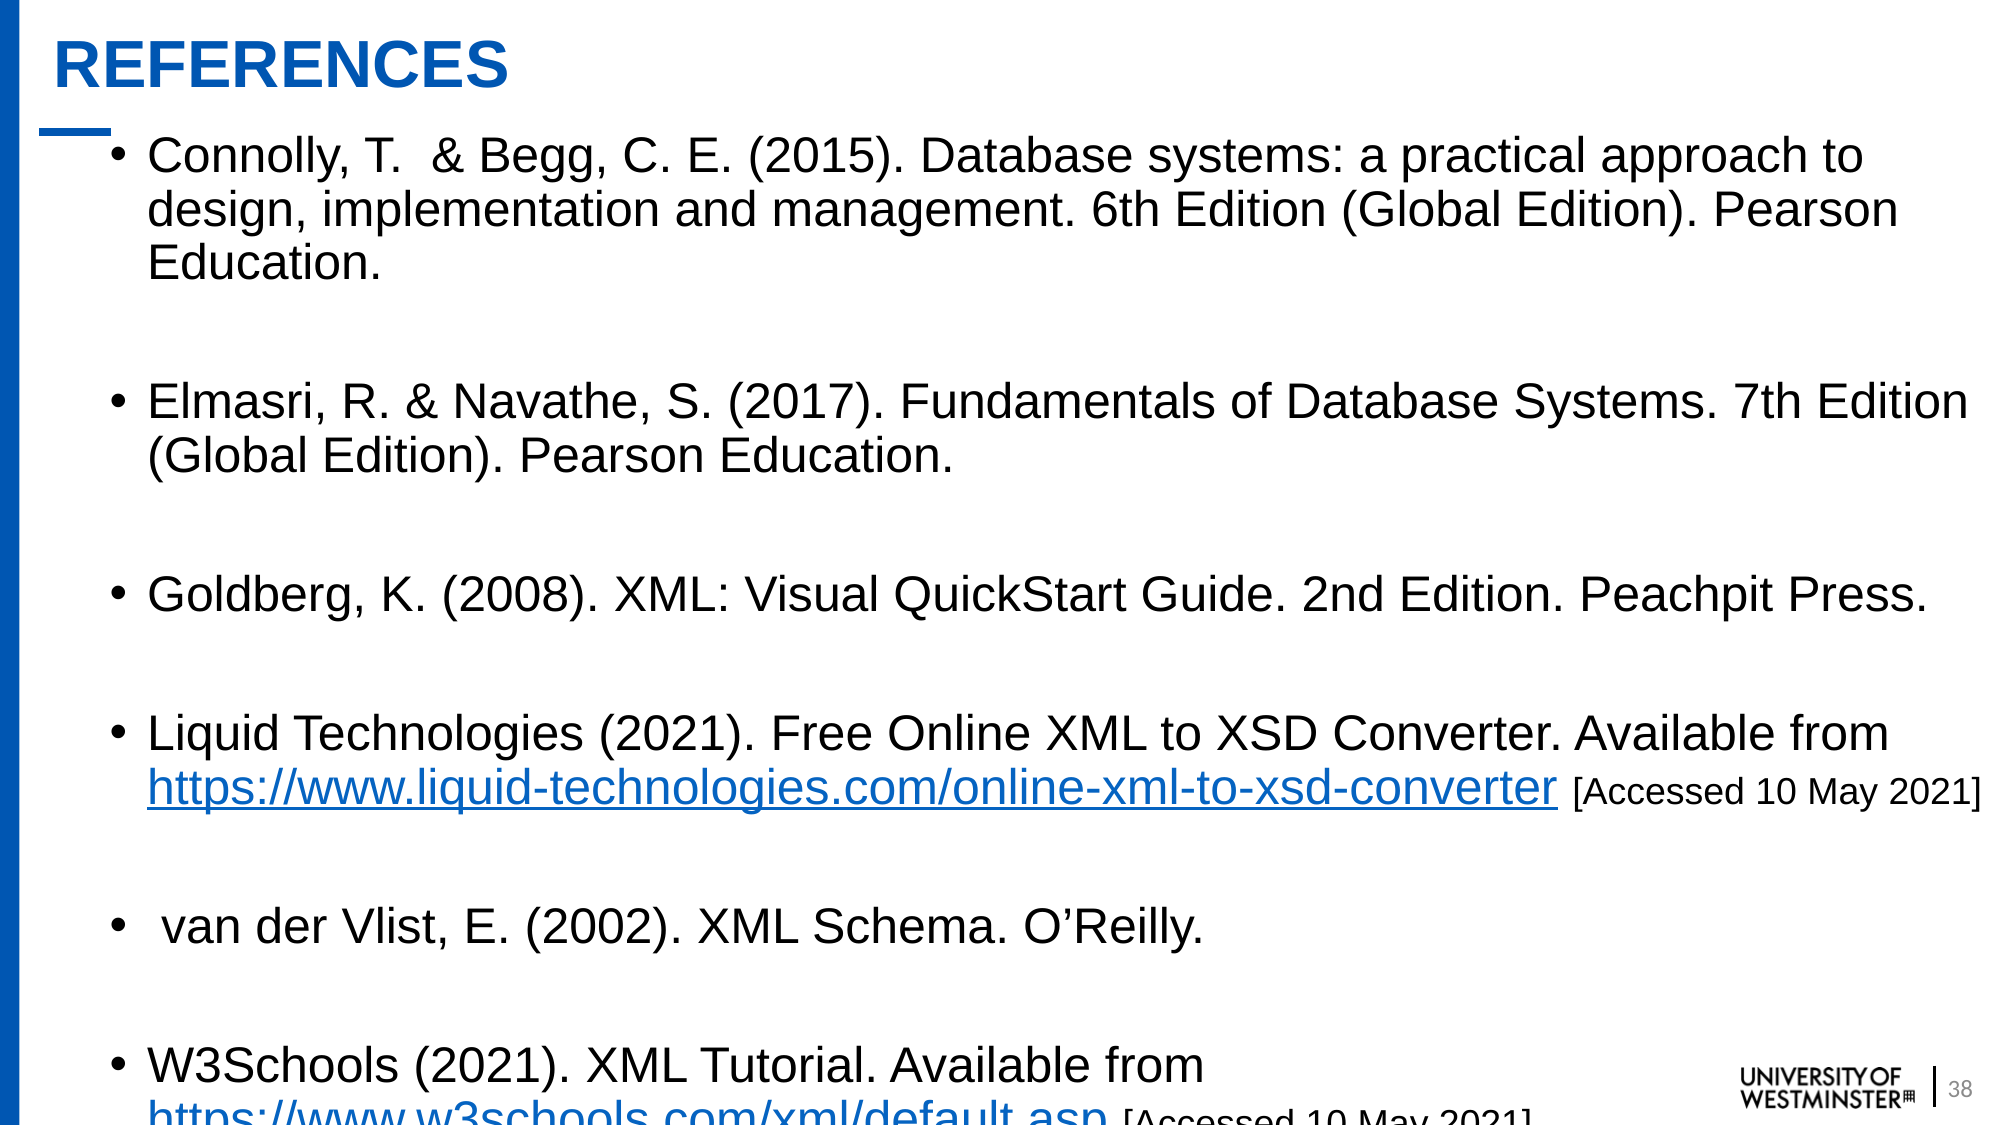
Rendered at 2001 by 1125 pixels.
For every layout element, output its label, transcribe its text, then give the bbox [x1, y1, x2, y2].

list Connolly, T. & Begg, C. E. (2015). Database systems: a practical approach to design, implementation and management. 6th Edition (Global Edition). Pearson Education. Elmasri, R. & Navathe, S. (2017). Fundamentals of Database Systems. 7th Edition (Global Edition). Pearson Education. Goldberg, K. (2008). XML: Visual QuickStart Guide. 2nd Edition. Peachpit Press. Liquid Technologies (2021). Free Online XML to XSD Converter. Available from https://www.liquid-technologies.com/online-xml-to-xsd-converter [Accessed 10 May 2021] van der Vlist, E. (2002). XML Schema. O’Reilly. W3Schools (2021). XML Tutorial. Available from https://www.w3schools.com/xml/default.asp [Accessed 10 May 2021] [19, 121, 2000, 1118]
title REFERENCES [39, 0, 1981, 121]
slide_number 38 [1925, 1057, 1989, 1118]
